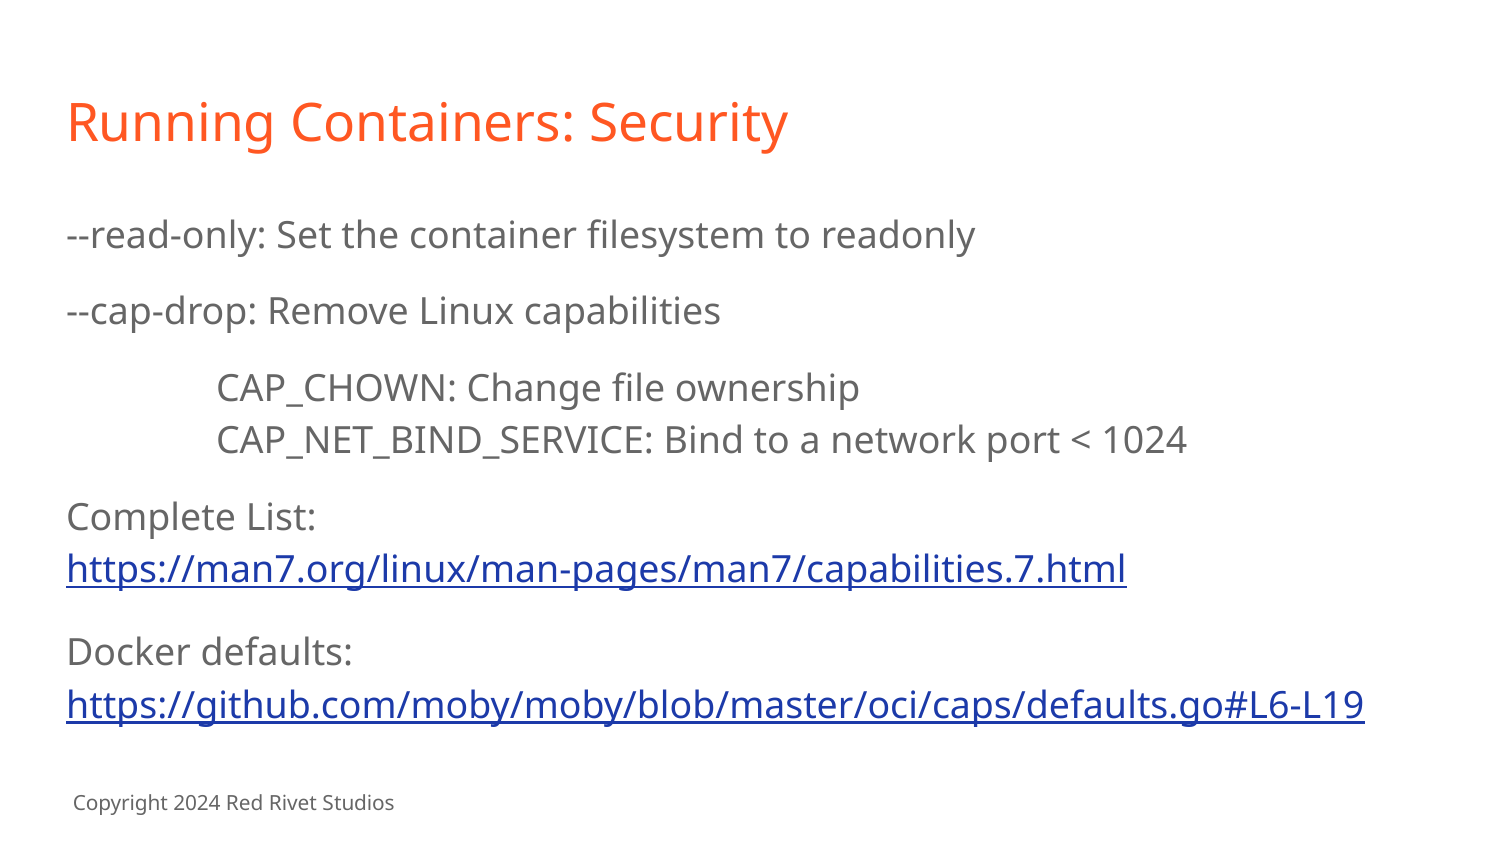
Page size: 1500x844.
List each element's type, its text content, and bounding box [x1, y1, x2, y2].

title Running Containers: Security [51, 72, 1449, 167]
list --read-only: Set the container filesystem to readonly --cap-drop: Remove Linux capabilities CAP_CHOWN: Change file ownership CAP_NET_BIND_SERVICE: Bind to a network port < 1024 Complete List: https://man7.org/linux/man-pages/man7/capabilities.7.html Docker defaults: https://github.com/moby/moby/blob/master/oci/caps/defaults.go#L6-L19 [51, 189, 1449, 750]
